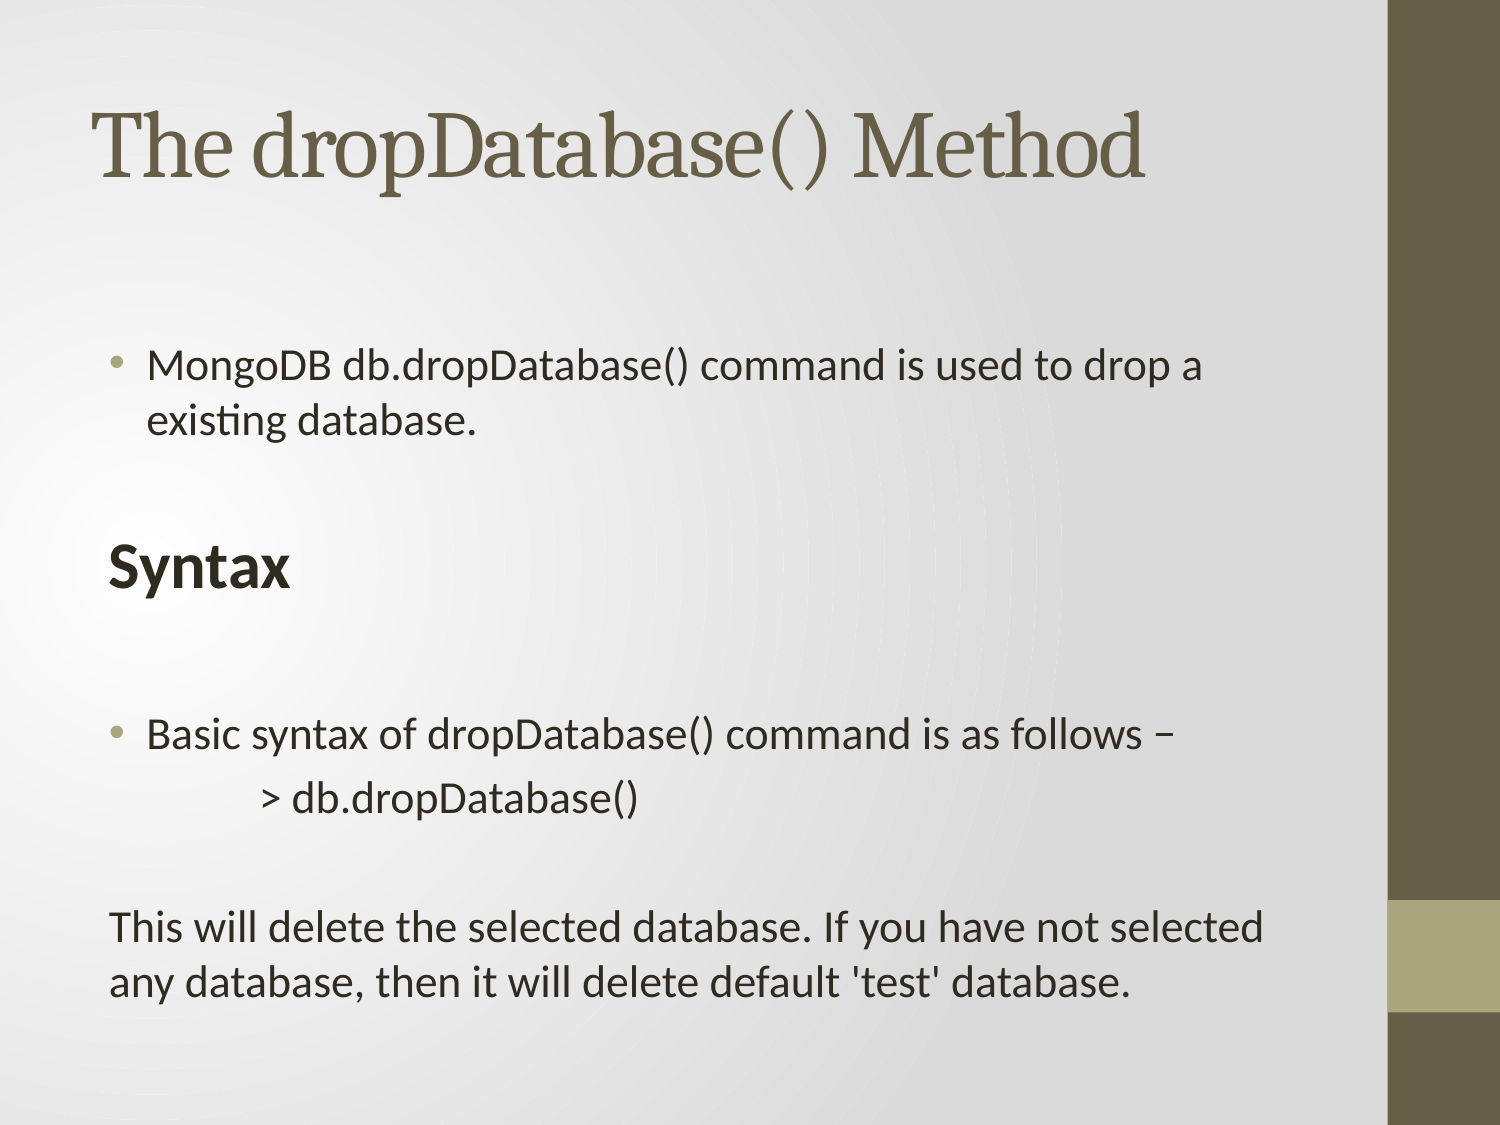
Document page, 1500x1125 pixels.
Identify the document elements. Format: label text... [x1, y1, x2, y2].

title The dropDatabase() Method [75, 45, 1325, 233]
list MongoDB db.dropDatabase() command is used to drop a existing database. Syntax Basic syntax of dropDatabase() command is as follows − > db.dropDatabase() This will delete the selected database. If you have not selected any database, then it will delete default 'test' database. [75, 262, 1325, 1050]
